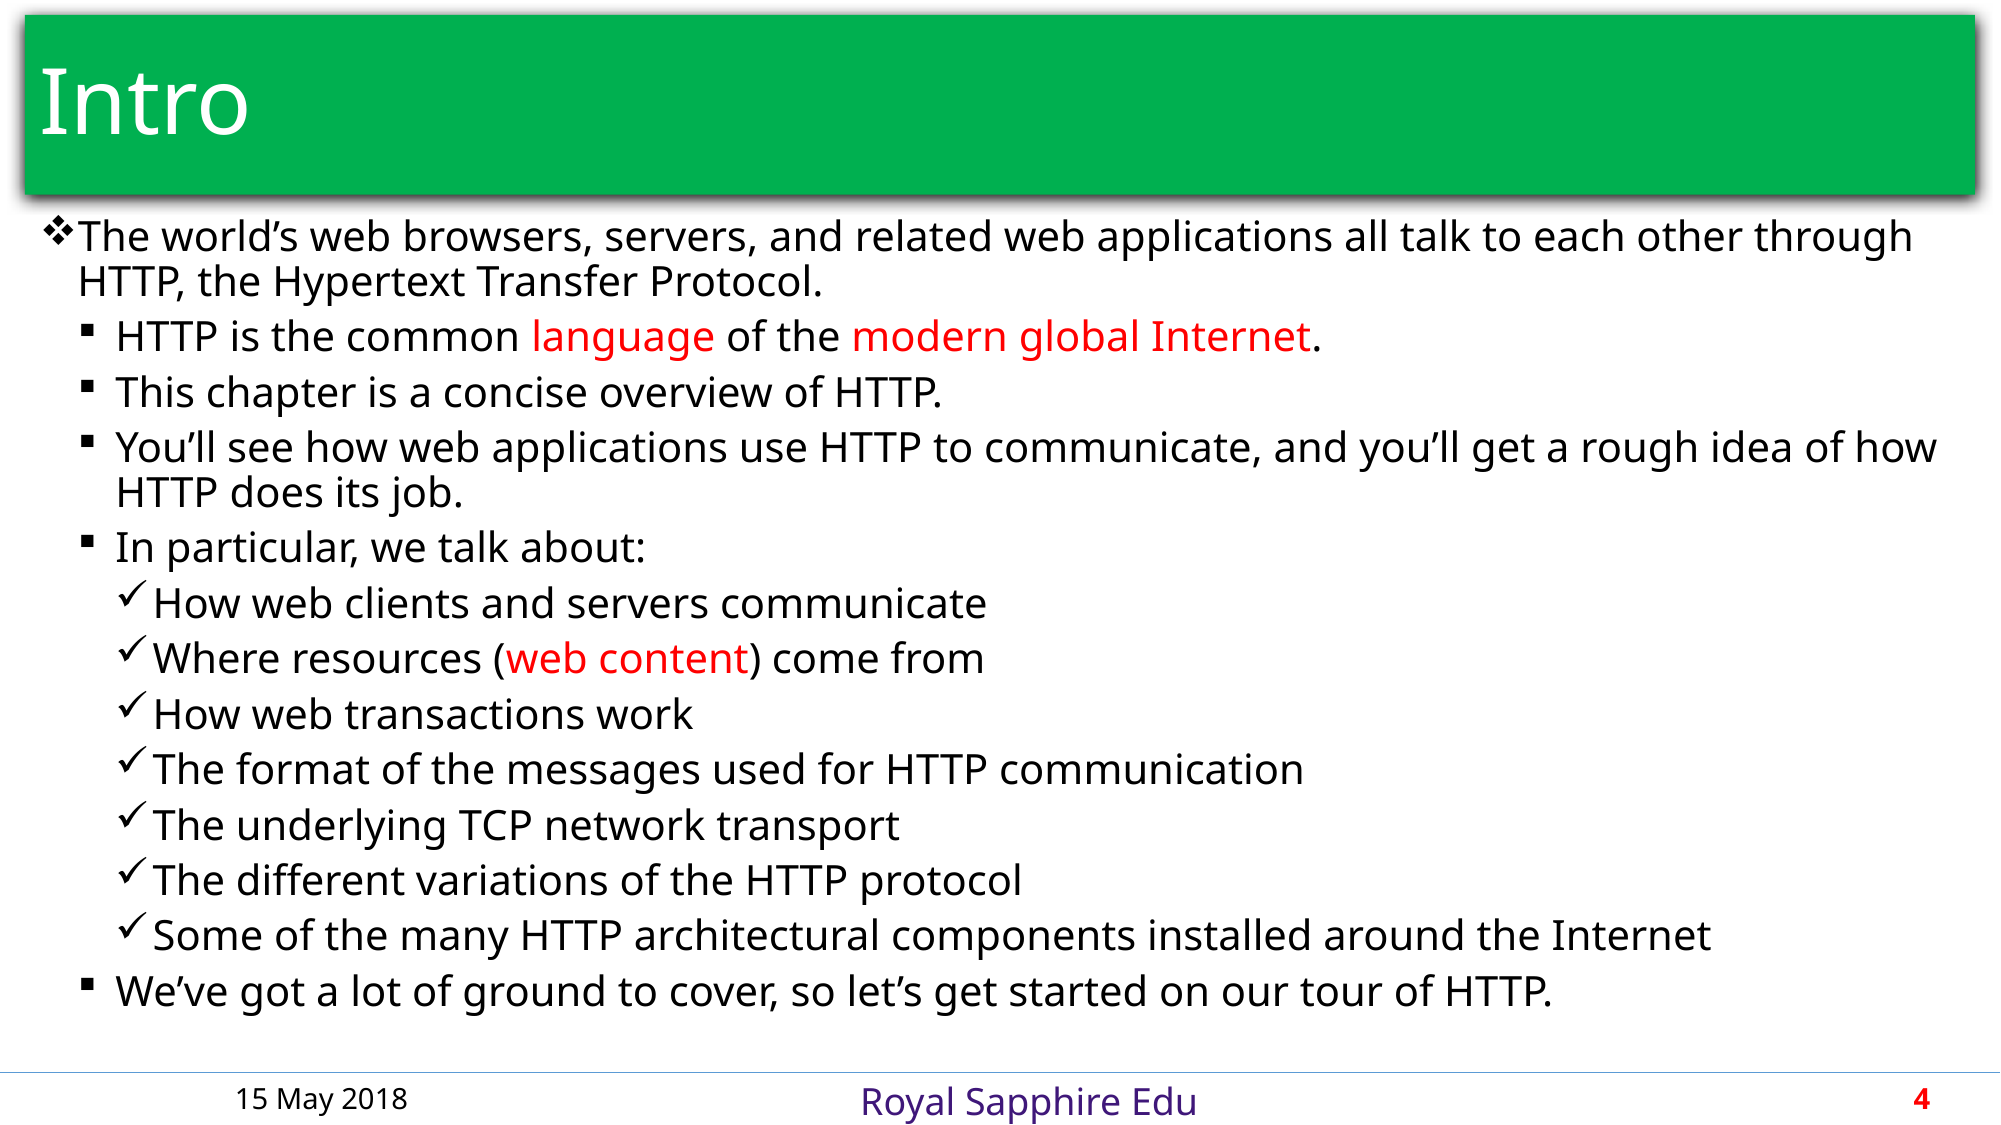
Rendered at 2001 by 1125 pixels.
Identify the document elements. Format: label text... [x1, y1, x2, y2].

list The world’s web browsers, servers, and related web applications all talk to each other through HTTP, the Hypertext Transfer Protocol. HTTP is the common language of the modern global Internet. This chapter is a concise overview of HTTP. You’ll see how web applications use HTTP to communicate, and you’ll get a rough idea of how HTTP does its job. In particular, we talk about: How web clients and servers communicate Where resources (web content) come from How web transactions work The format of the messages used for HTTP communication The underlying TCP network transport The different variations of the HTTP protocol Some of the many HTTP architectural components installed around the Internet We’ve got a lot of ground to cover, so let’s get started on our tour of HTTP. [24, 208, 1975, 1063]
title Intro [24, 14, 1975, 195]
slide_number 4 [1495, 1072, 1946, 1115]
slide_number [220, 1072, 671, 1115]
